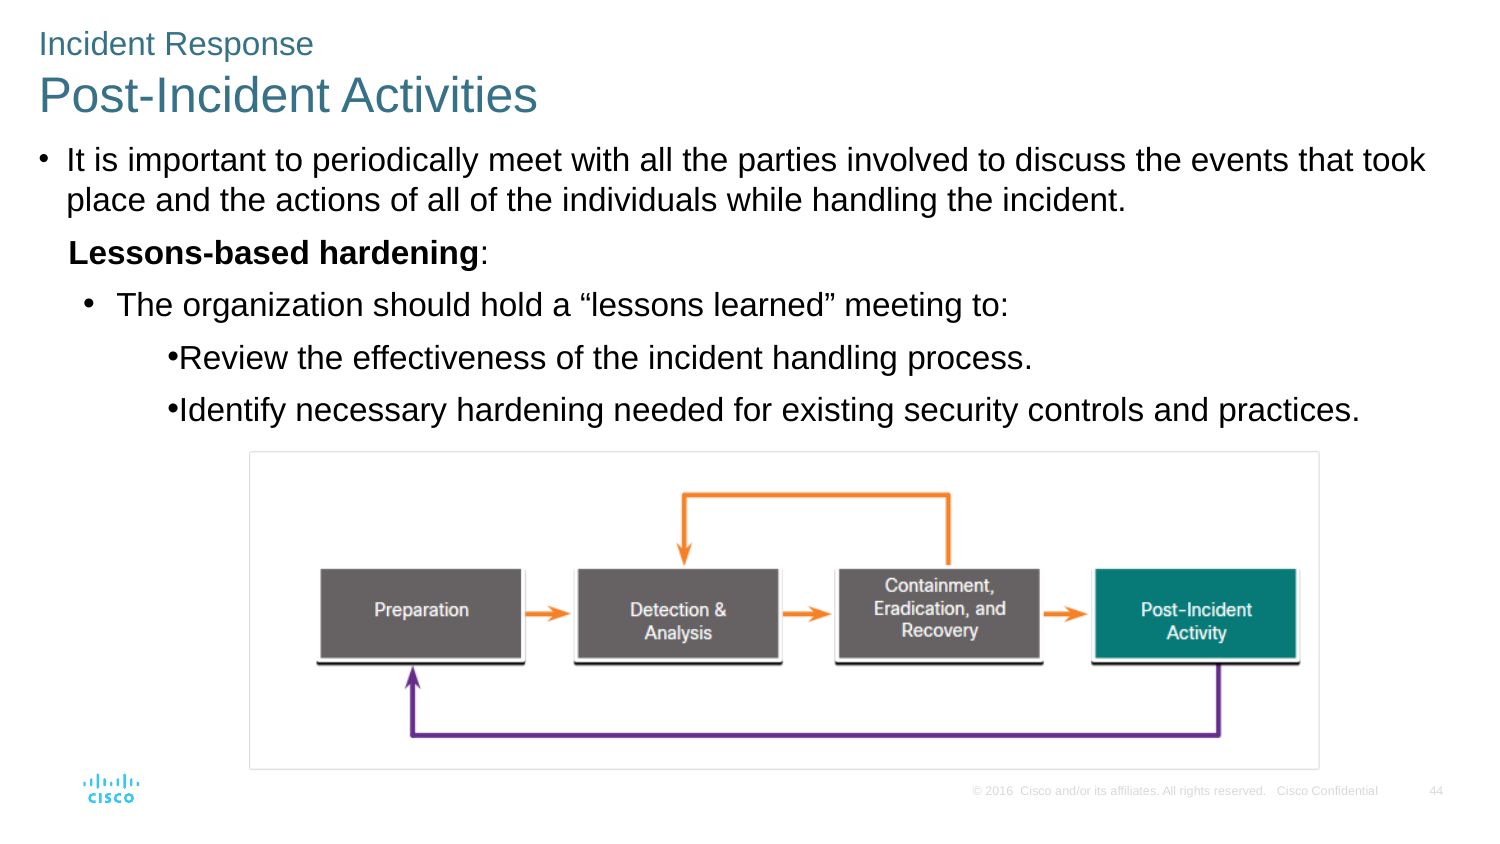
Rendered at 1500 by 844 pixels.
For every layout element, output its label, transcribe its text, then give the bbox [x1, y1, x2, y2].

picture [249, 446, 1326, 774]
list It is important to periodically meet with all the parties involved to discuss the events that took place and the actions of all of the individuals while handling the incident. Lessons-based hardening: The organization should hold a “lessons learned” meeting to: Review the effectiveness of the incident handling process. Identify necessary hardening needed for existing security controls and practices. [23, 131, 1475, 352]
text_box Incident Response Post-Incident Activities [23, 10, 1500, 135]
